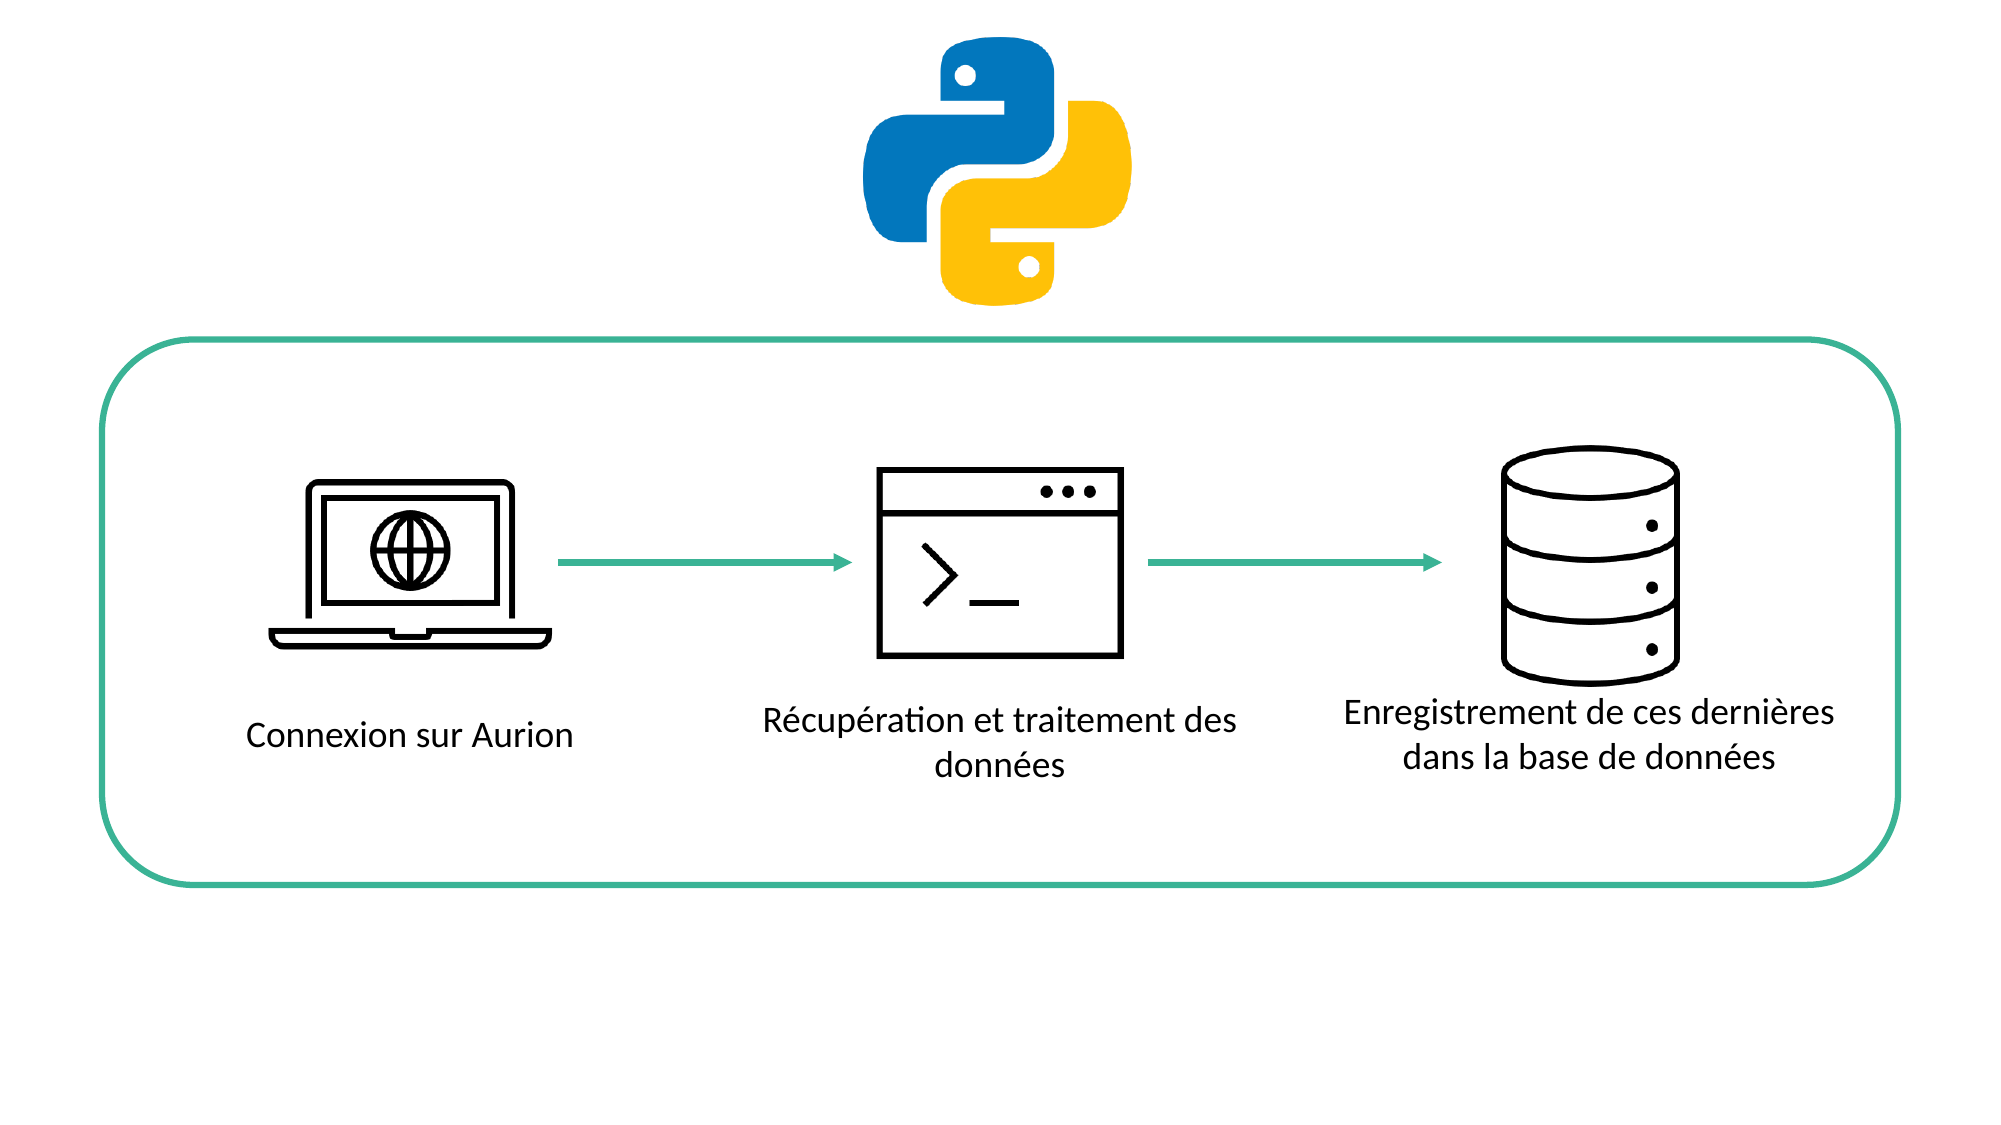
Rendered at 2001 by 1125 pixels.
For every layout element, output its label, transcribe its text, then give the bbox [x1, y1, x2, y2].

picture [1441, 414, 1738, 711]
text_box Récupération et traitement des données [729, 687, 1271, 793]
text_box Connexion sur Aurion [139, 702, 681, 763]
picture [262, 414, 558, 711]
text_box [101, 338, 1900, 886]
picture [852, 414, 1148, 711]
text_box Enregistrement de ces dernières dans la base de données [1318, 679, 1861, 785]
picture [830, 1, 1170, 341]
